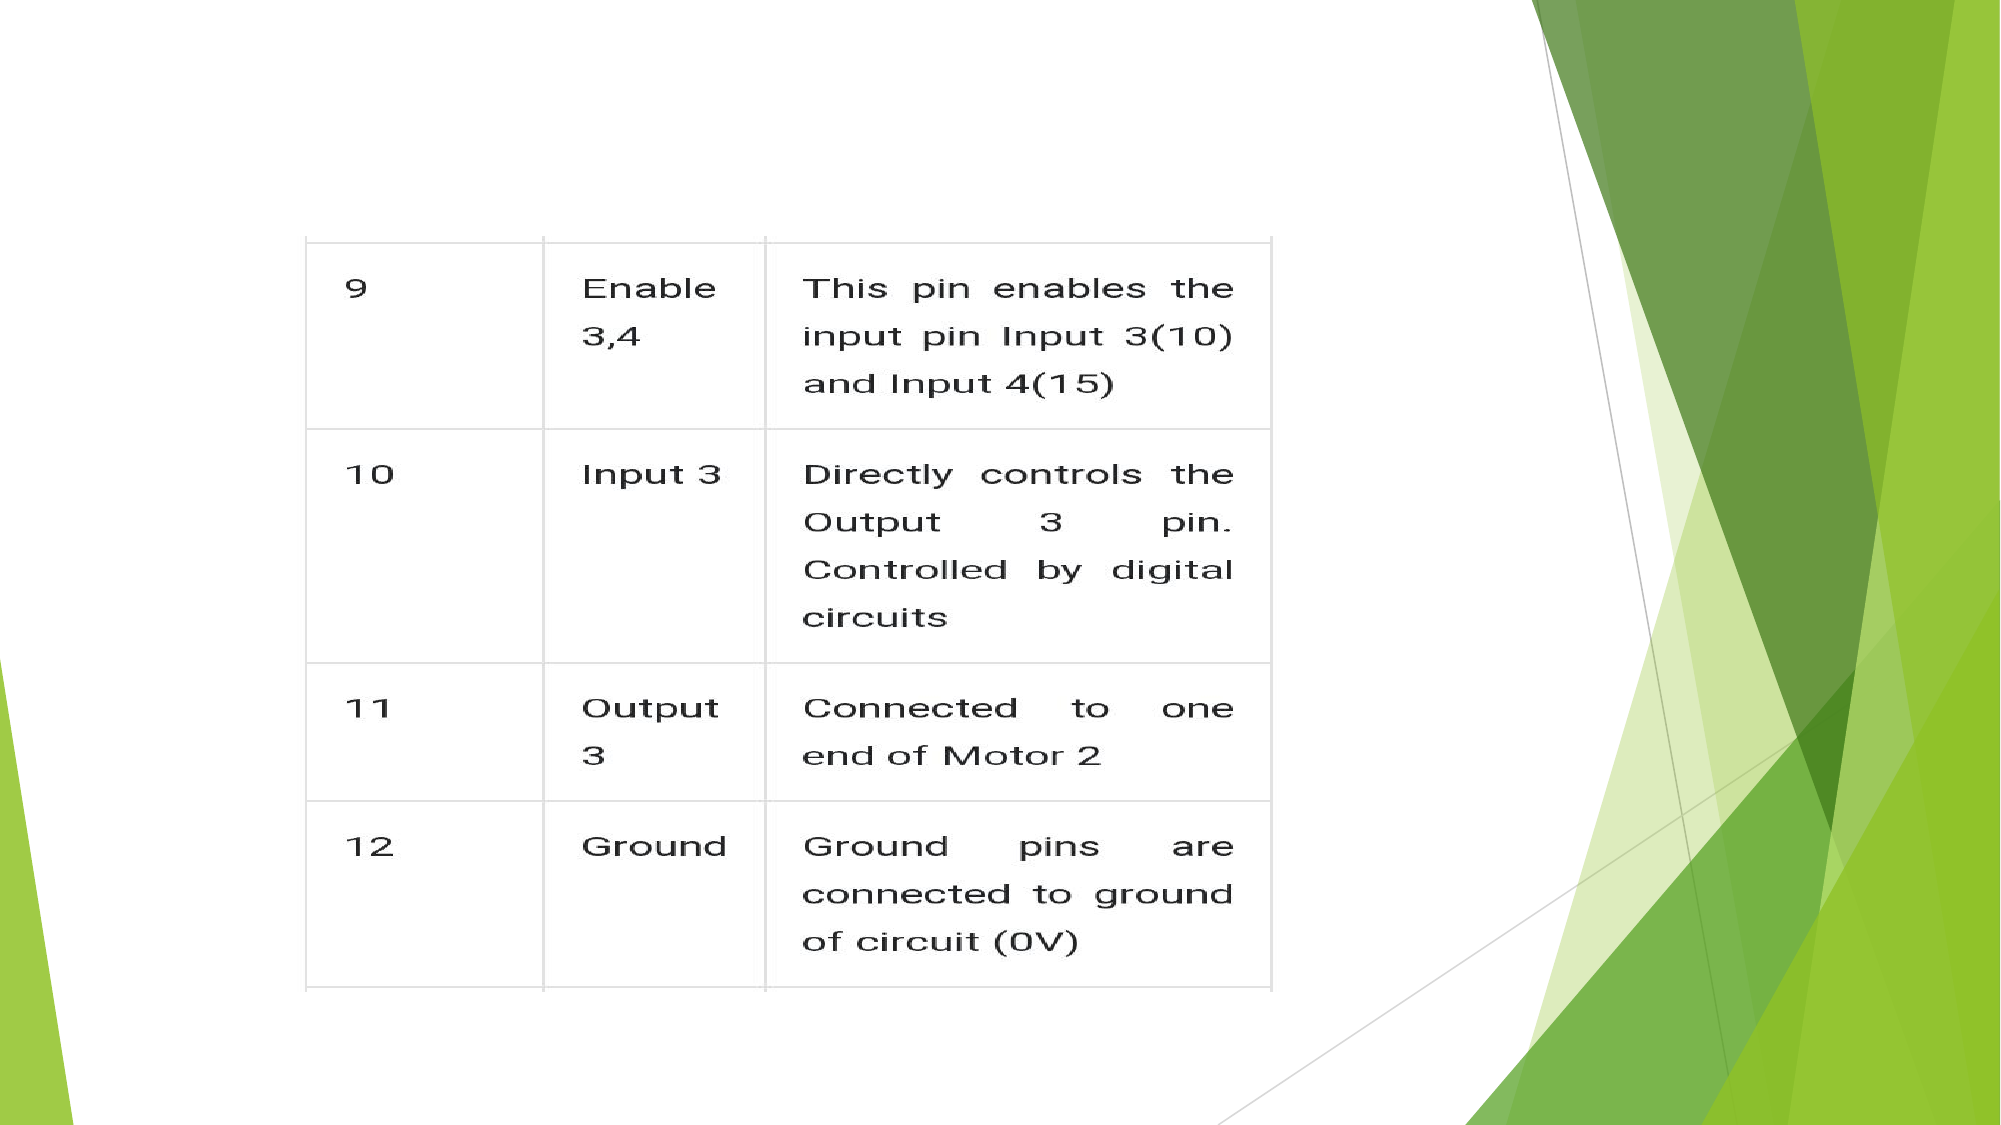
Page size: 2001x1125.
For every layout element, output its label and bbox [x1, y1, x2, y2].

picture [261, 236, 1317, 992]
